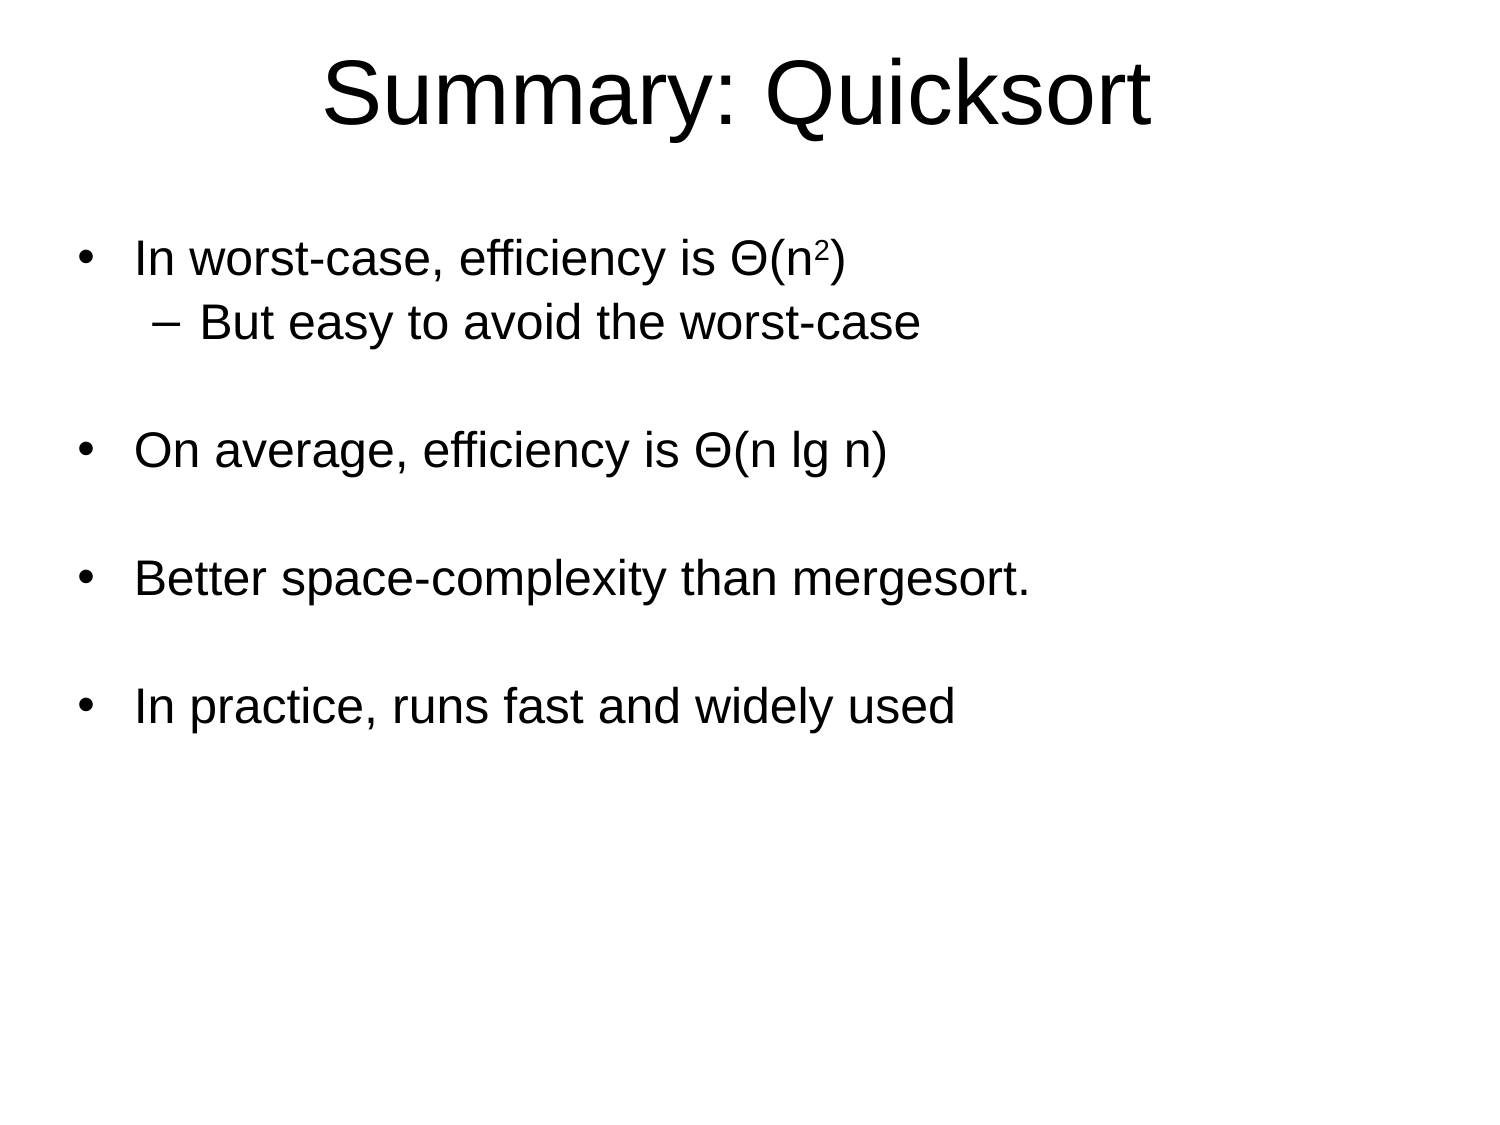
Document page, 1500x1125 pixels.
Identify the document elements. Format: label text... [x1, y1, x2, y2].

text_box In worst-case, efficiency is Θ(n2) But easy to avoid the worst-case On average, efficiency is Θ(n lg n) Better space-complexity than mergesort. In practice, runs fast and widely used [62, 224, 1417, 1088]
text_box Summary: Quicksort [62, 37, 1413, 150]
